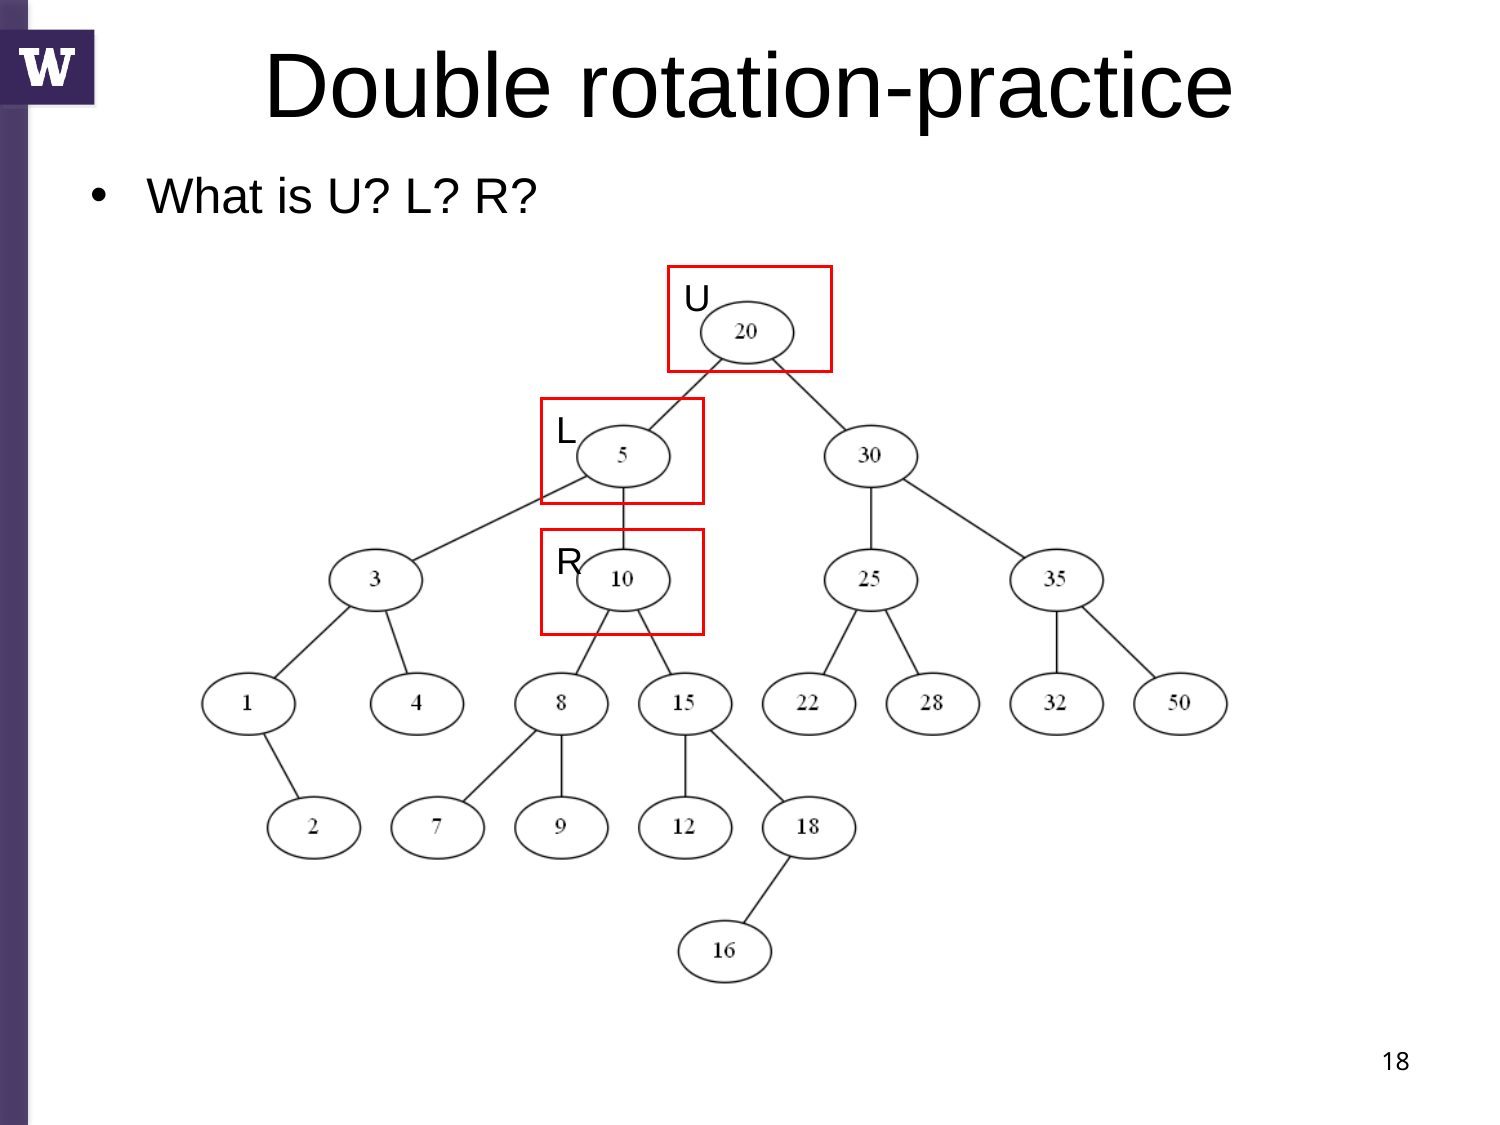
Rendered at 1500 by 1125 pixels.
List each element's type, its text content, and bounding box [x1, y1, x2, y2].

picture [174, 295, 1234, 990]
picture [19, 48, 75, 86]
title Double rotation-practice [75, 18, 1426, 144]
list What is U? L? R? [75, 156, 1425, 262]
text_box U [668, 266, 832, 293]
slide_number 18 [1074, 1025, 1425, 1100]
